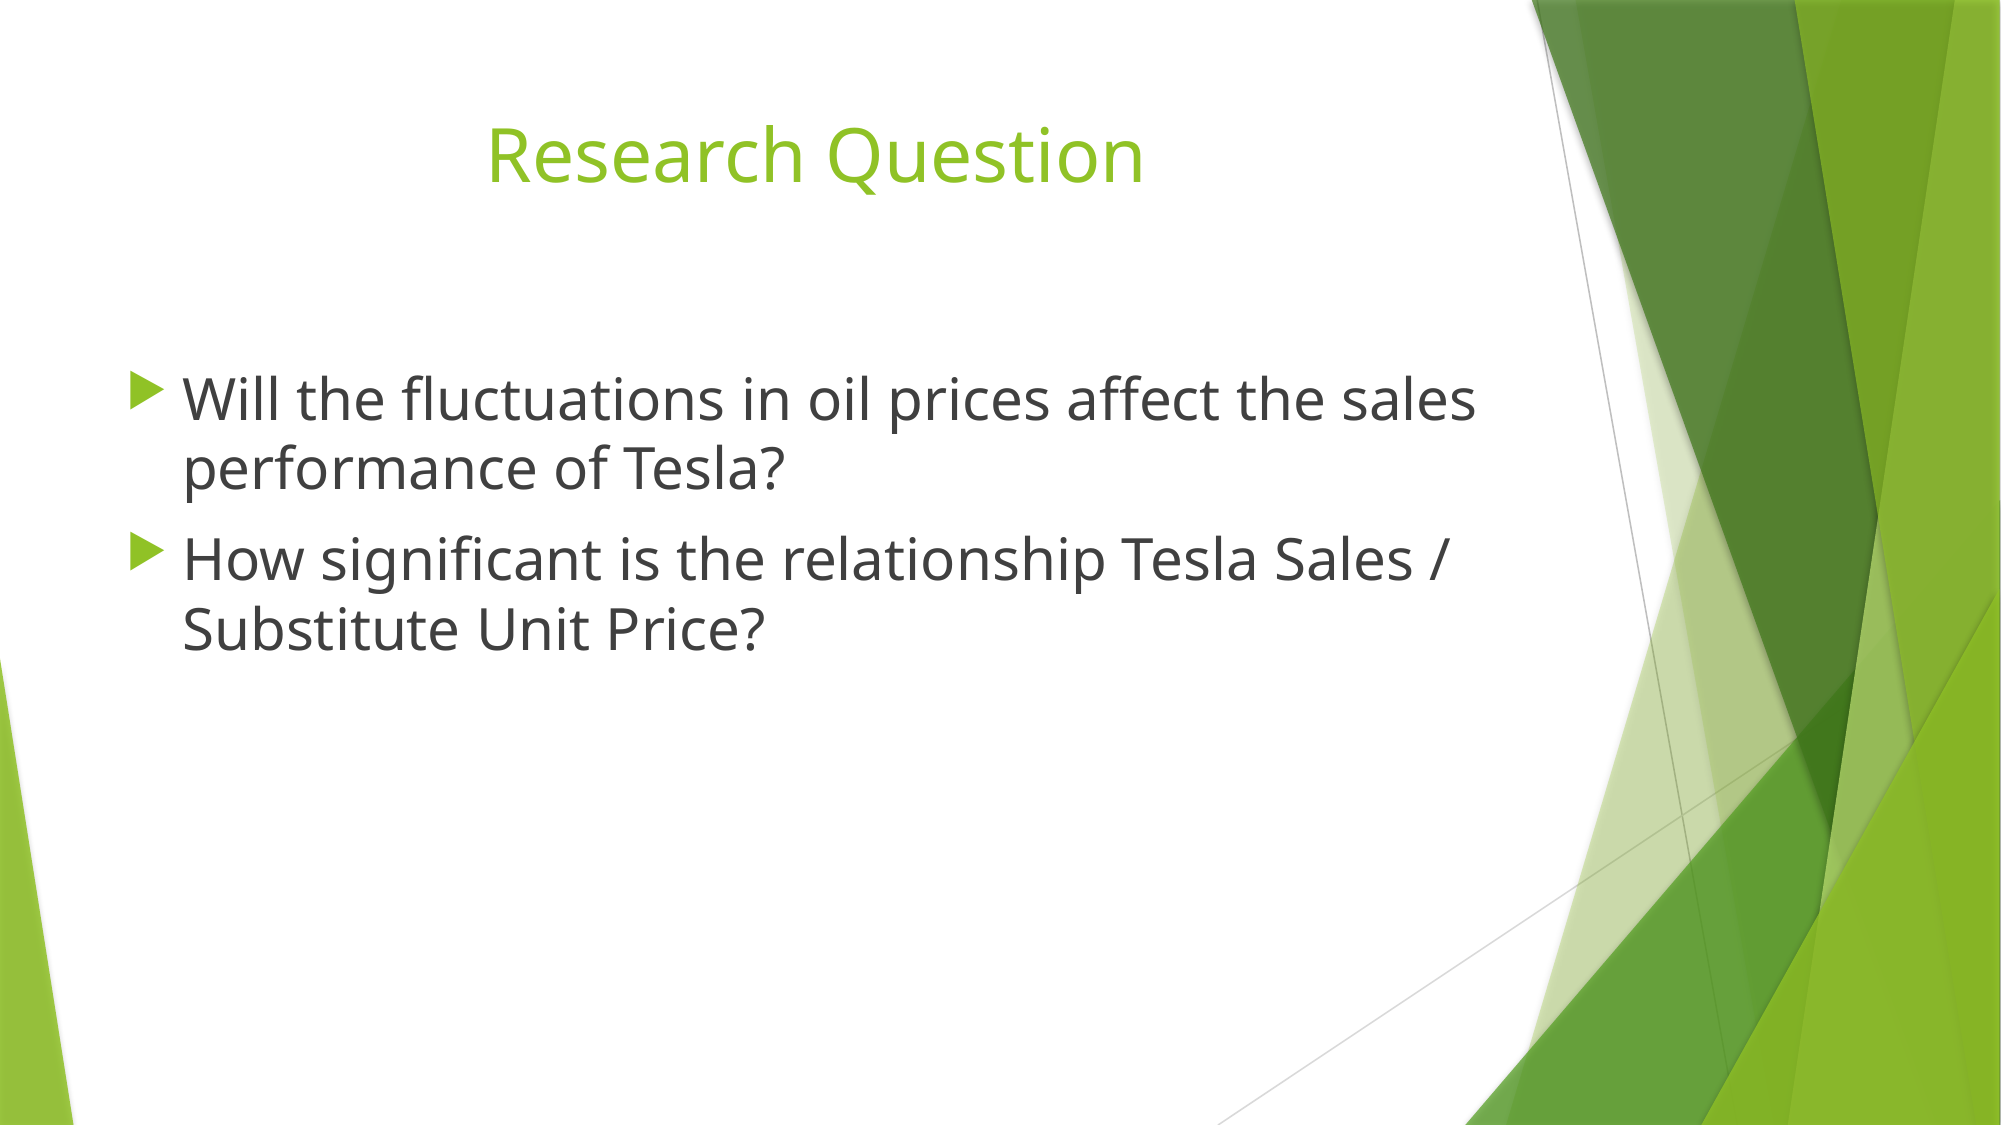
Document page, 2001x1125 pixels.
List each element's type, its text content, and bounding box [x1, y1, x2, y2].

list Will the fluctuations in oil prices affect the sales performance of Tesla? How significant is the relationship Tesla Sales / Substitute Unit Price? [111, 354, 1522, 992]
title Research Question [111, 99, 1522, 317]
